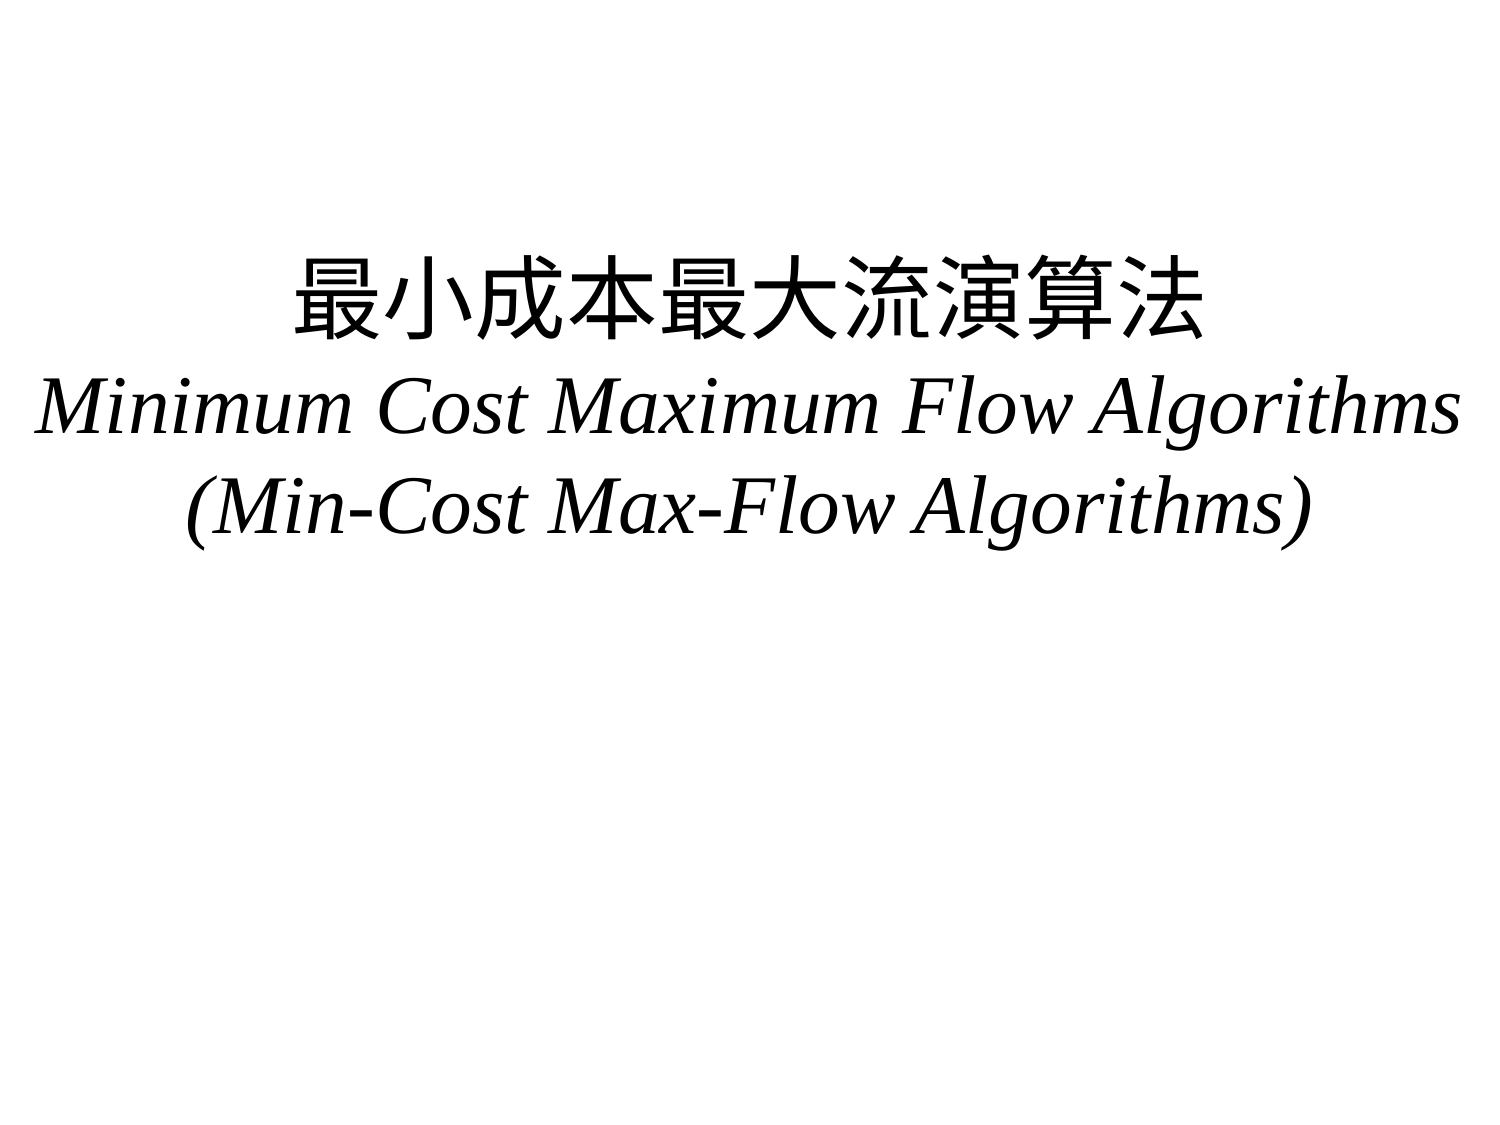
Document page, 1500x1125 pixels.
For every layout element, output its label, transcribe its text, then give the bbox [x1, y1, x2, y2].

title 最小成本最大流演算法 Minimum Cost Maximum Flow Algorithms (Min-Cost Max-Flow Algorithms) [0, 375, 1500, 716]
